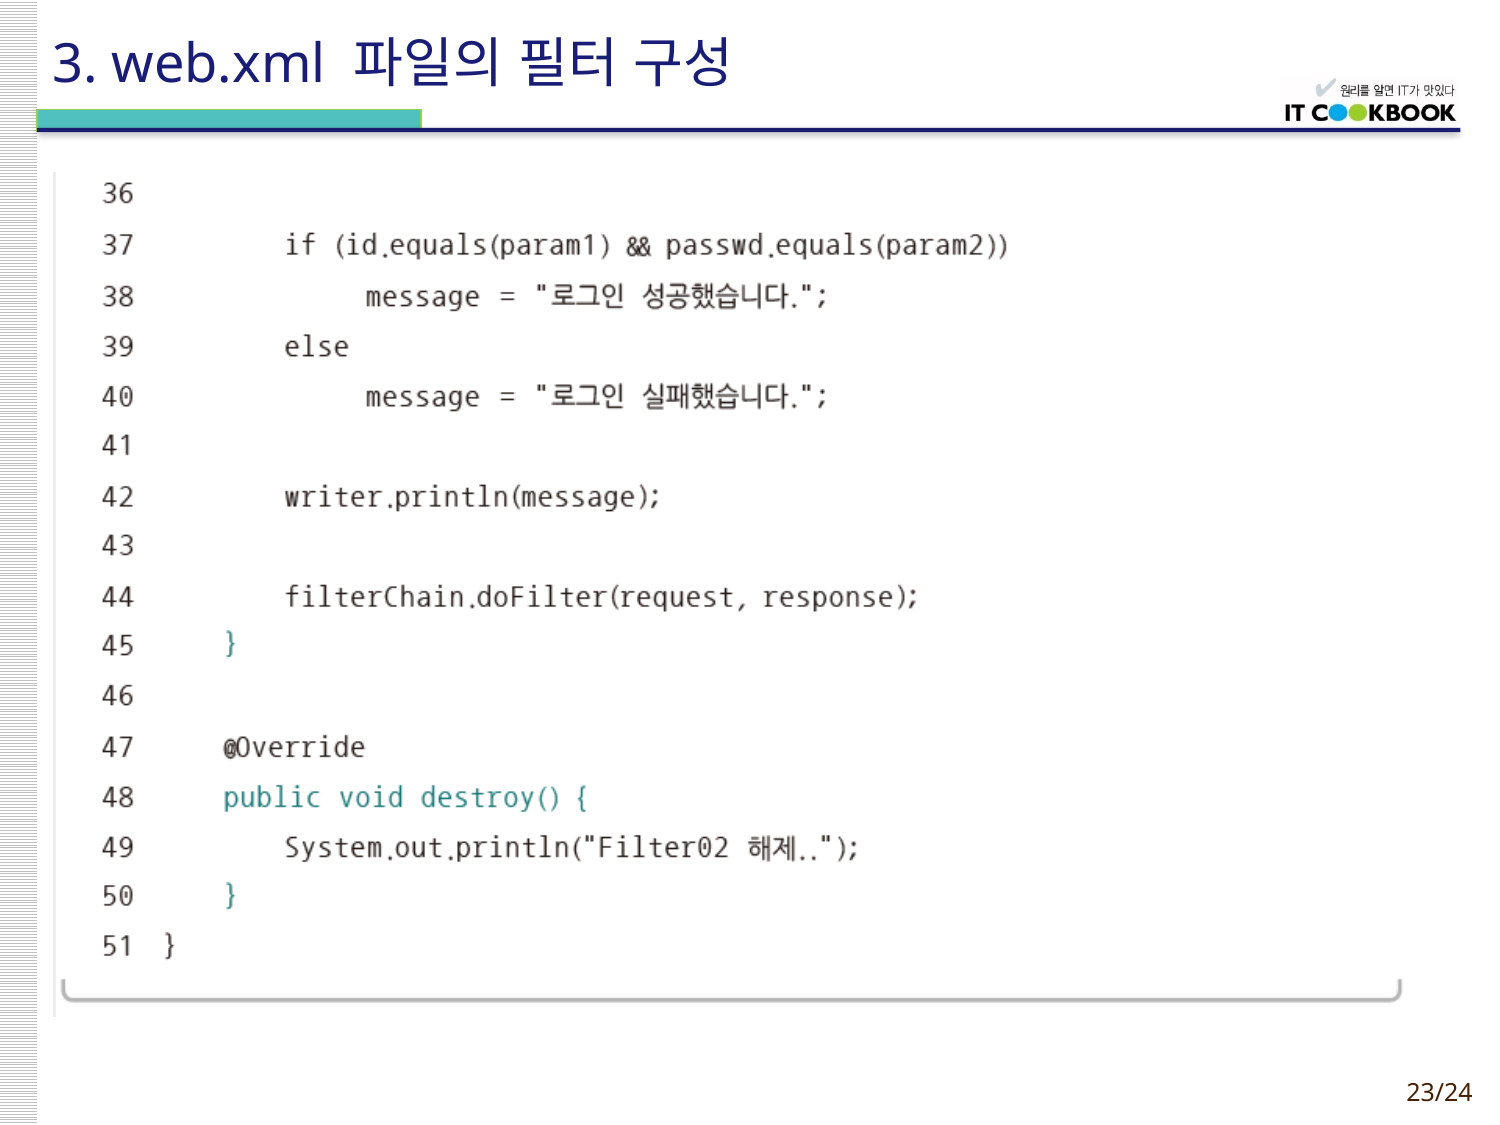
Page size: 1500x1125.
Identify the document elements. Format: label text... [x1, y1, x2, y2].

picture [1281, 75, 1459, 123]
picture [52, 172, 1423, 1017]
title 3. web.xml 파일의 필터 구성 [37, 13, 1278, 109]
